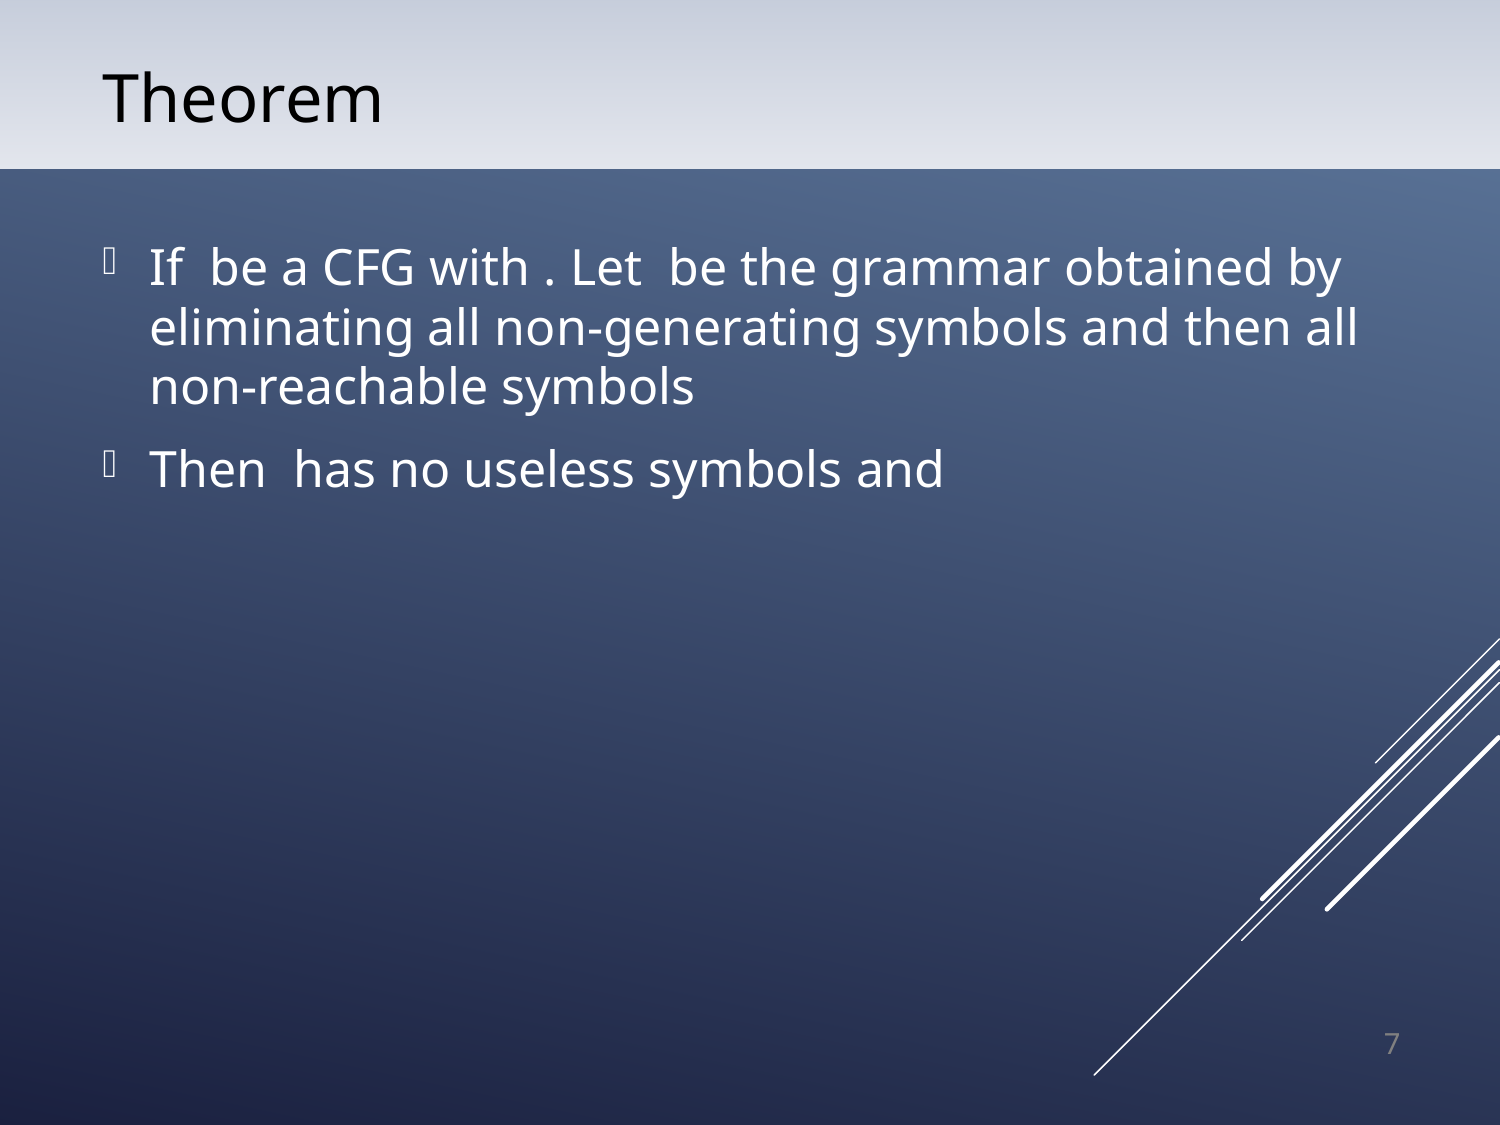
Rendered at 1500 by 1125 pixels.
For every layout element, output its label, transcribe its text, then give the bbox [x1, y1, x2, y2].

slide_number 7 [1328, 1002, 1416, 1073]
title Theorem [87, 24, 1416, 169]
